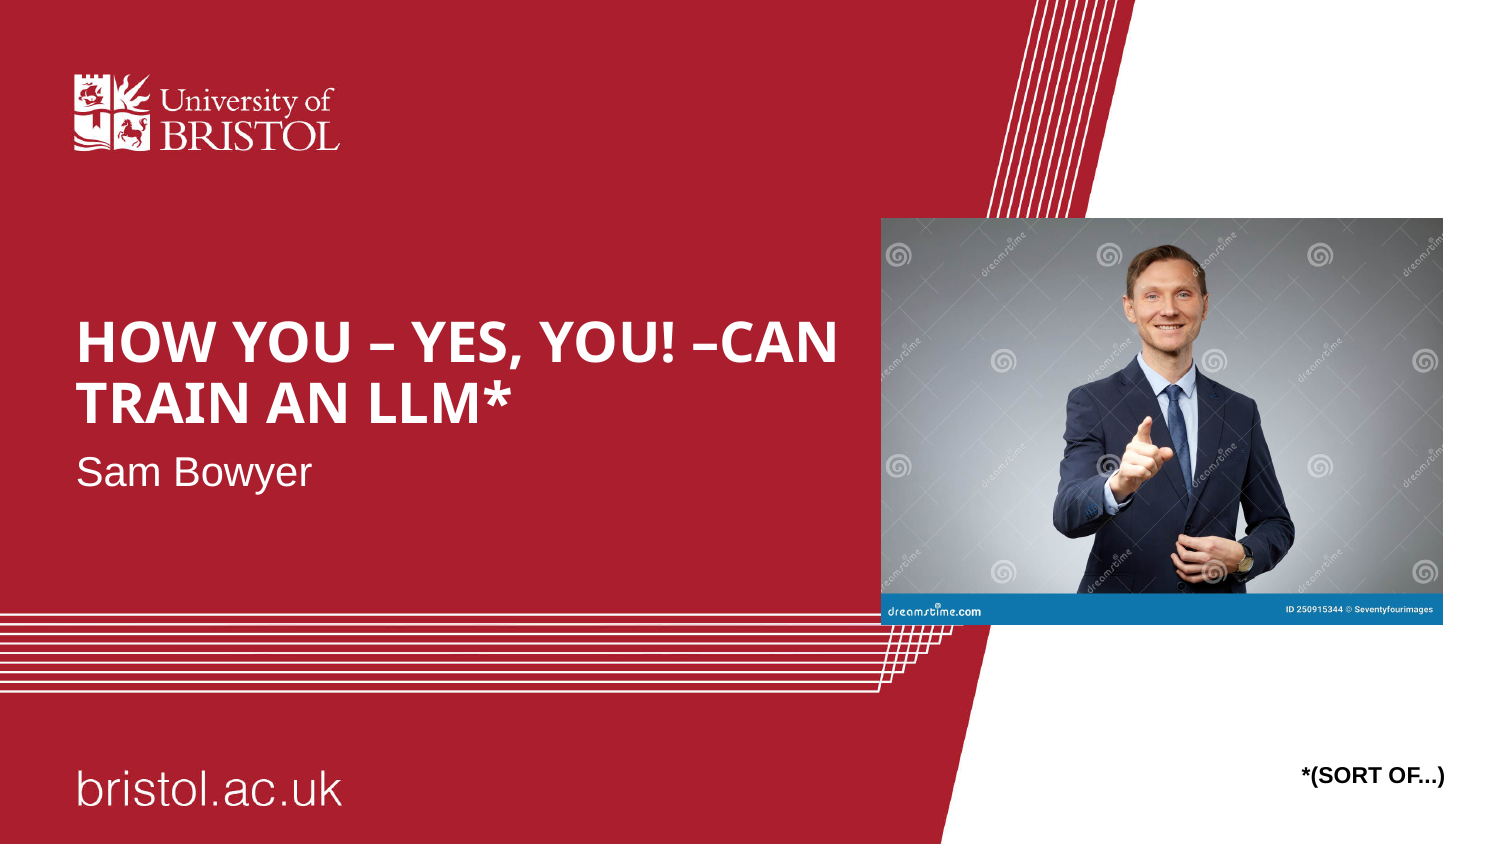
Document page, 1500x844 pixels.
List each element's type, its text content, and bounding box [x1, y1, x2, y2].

picture [0, 0, 1500, 844]
text_box *(sort of...) [1286, 755, 1489, 830]
subtitle Sam Bowyer [60, 443, 924, 659]
title How you – yes, you! –can train an LLM* [60, 262, 881, 443]
